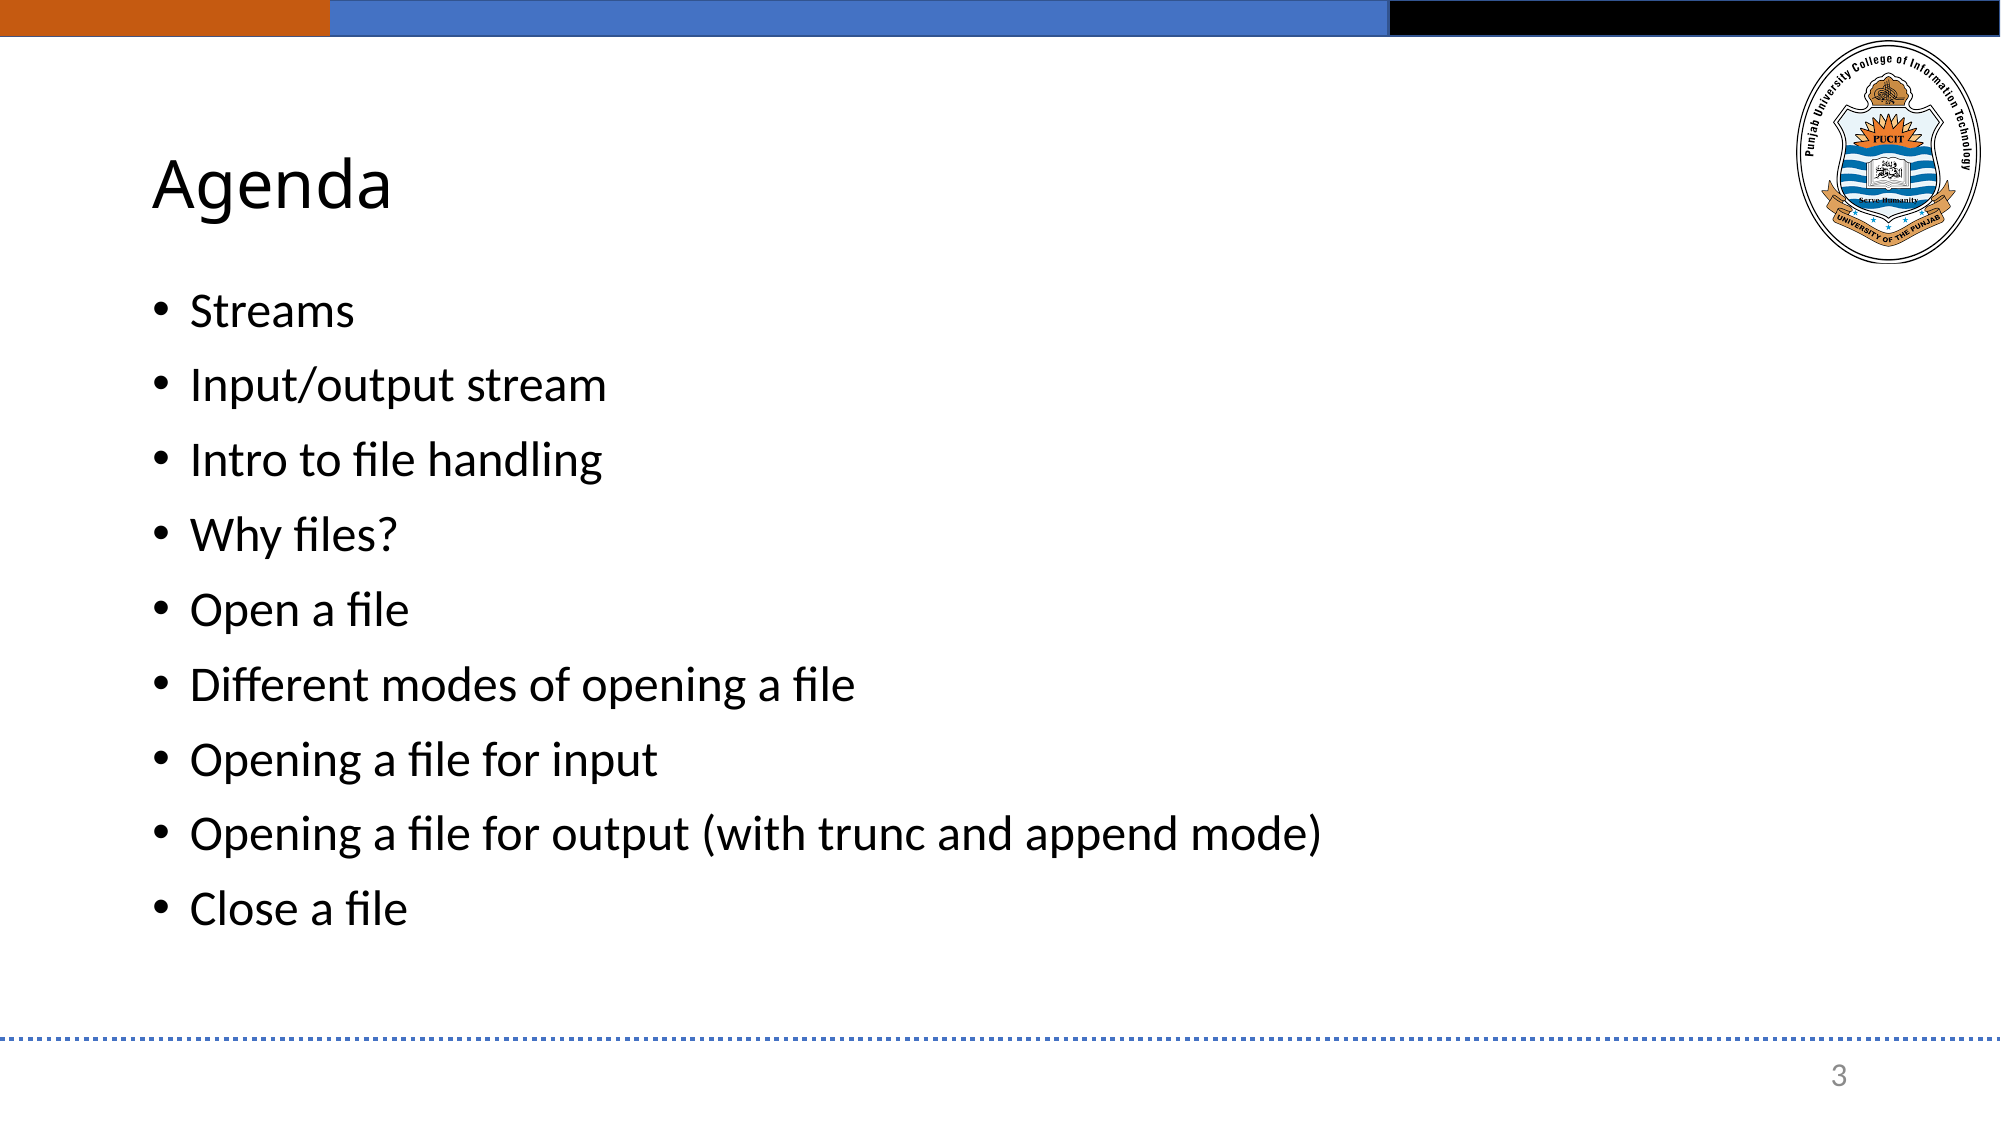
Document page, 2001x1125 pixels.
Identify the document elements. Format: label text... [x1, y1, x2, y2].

title Agenda [137, 124, 1863, 251]
list Streams Input/output stream Intro to file handling Why files? Open a file Different modes of opening a file Opening a file for input Opening a file for output (with trunc and append mode) Close a file [137, 276, 1863, 1027]
picture [1776, 40, 2000, 264]
slide_number 3 [1412, 1042, 1863, 1103]
